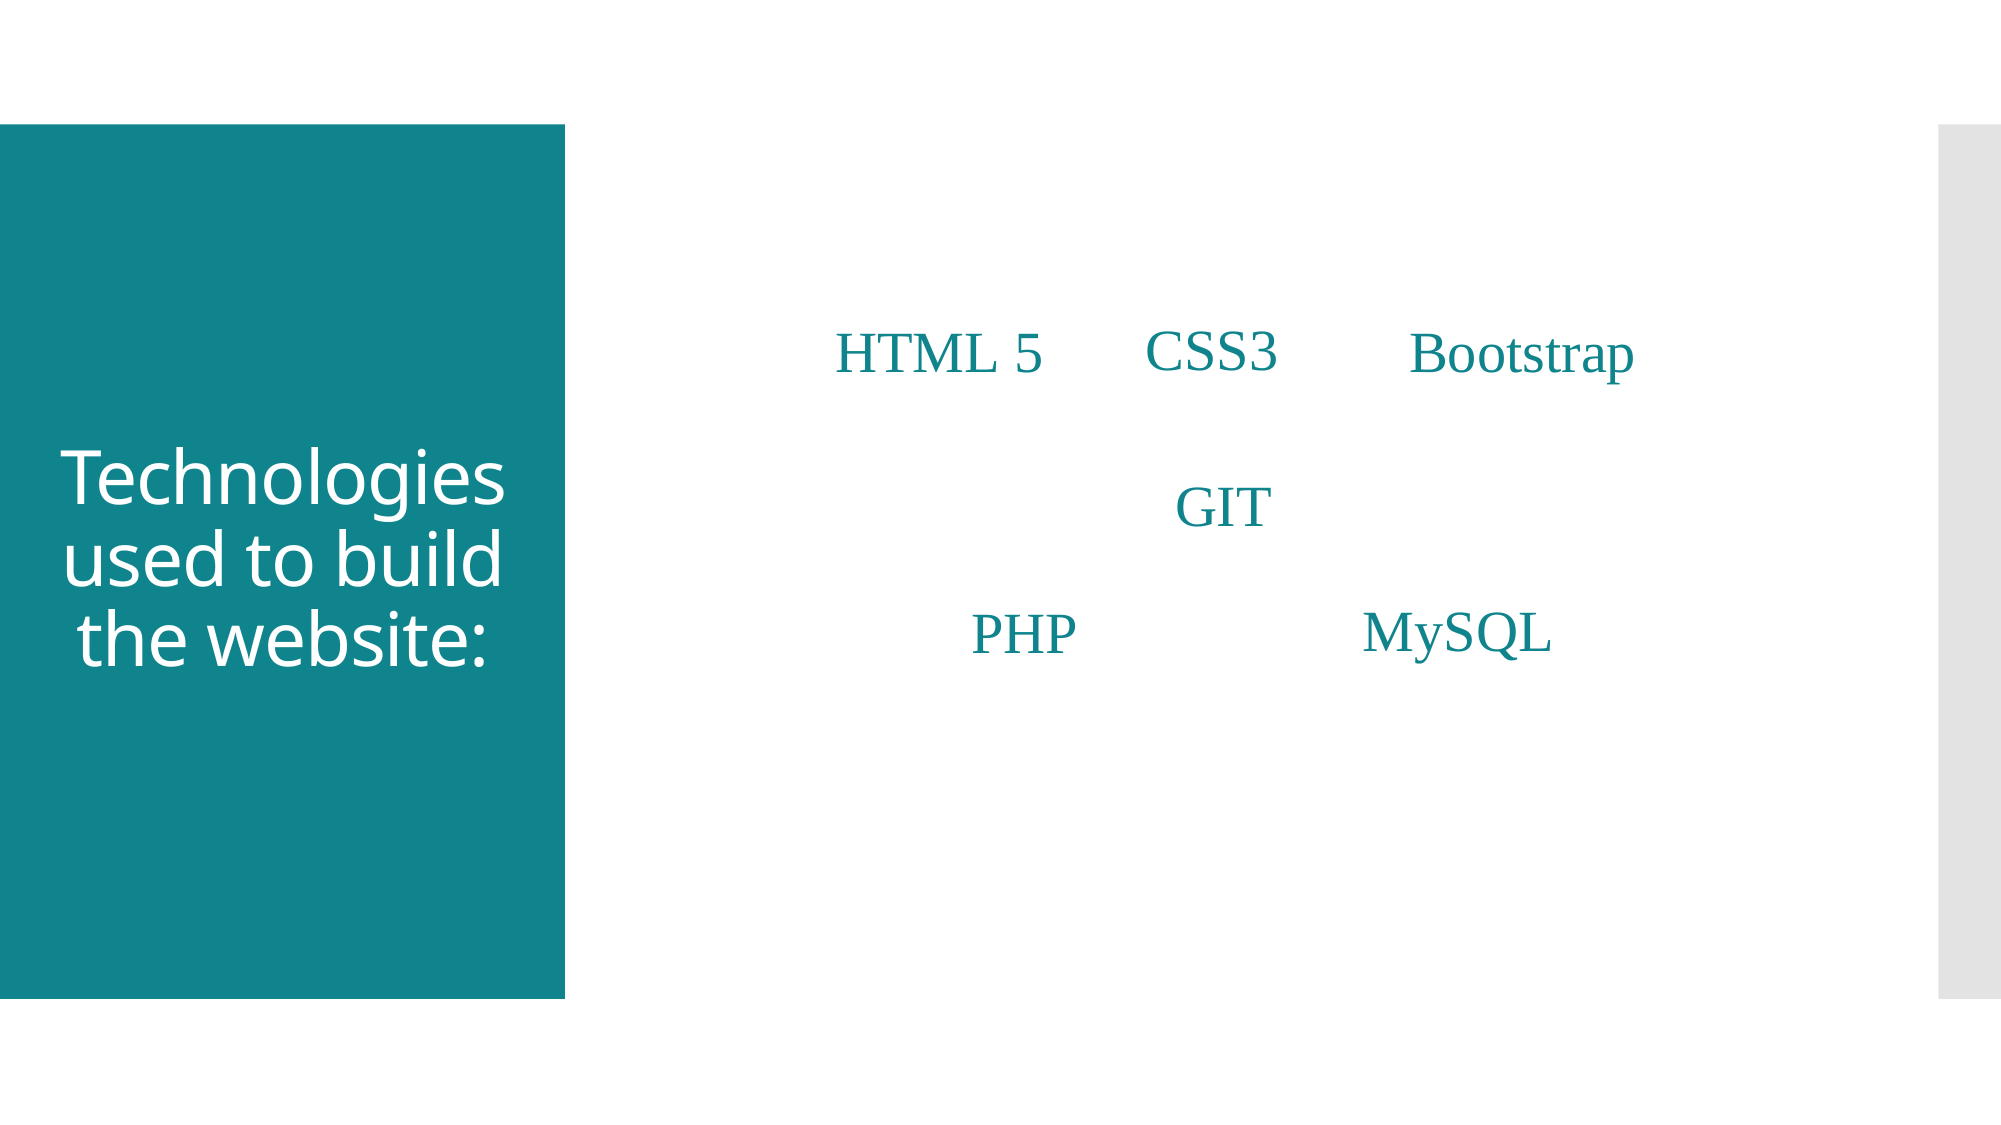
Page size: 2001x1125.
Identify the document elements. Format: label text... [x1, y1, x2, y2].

title Technologies used to build the website: [41, 184, 525, 940]
text_box GIT [1160, 460, 1455, 546]
text_box MySQL [1348, 586, 1643, 671]
text_box CSS3 [1130, 305, 1425, 390]
text_box HTML 5 [820, 306, 1115, 391]
text_box PHP [956, 587, 1251, 673]
text_box Bootstrap [1394, 306, 1689, 391]
